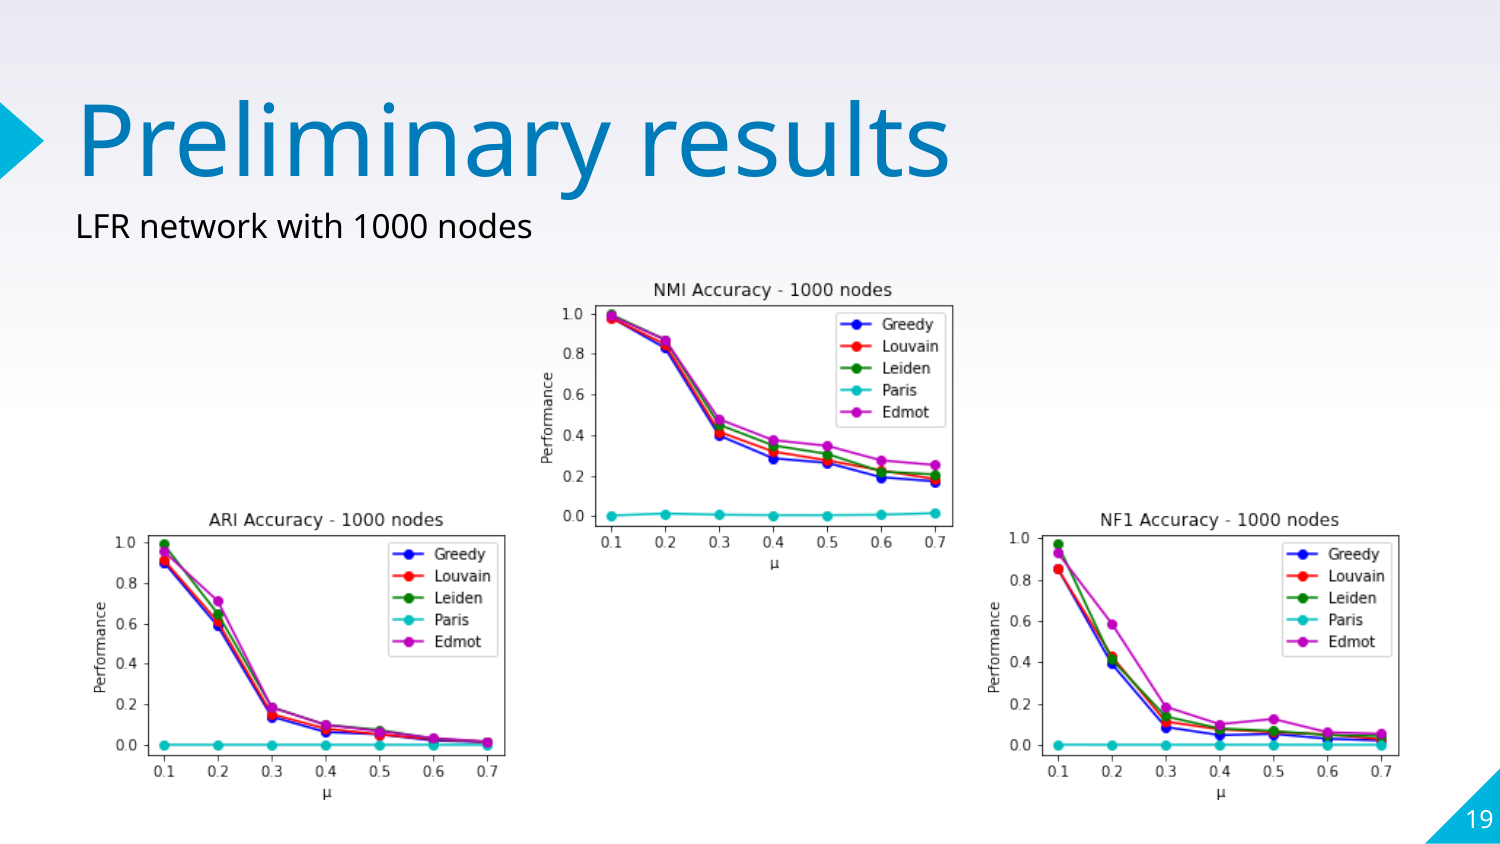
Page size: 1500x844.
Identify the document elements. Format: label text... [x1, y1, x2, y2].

picture [977, 503, 1420, 800]
title Preliminary results [75, 99, 1053, 216]
picture [529, 273, 972, 570]
text_box LFR network with 1000 nodes [74, 205, 884, 261]
picture [80, 503, 523, 800]
slide_number 19 [1418, 760, 1494, 838]
